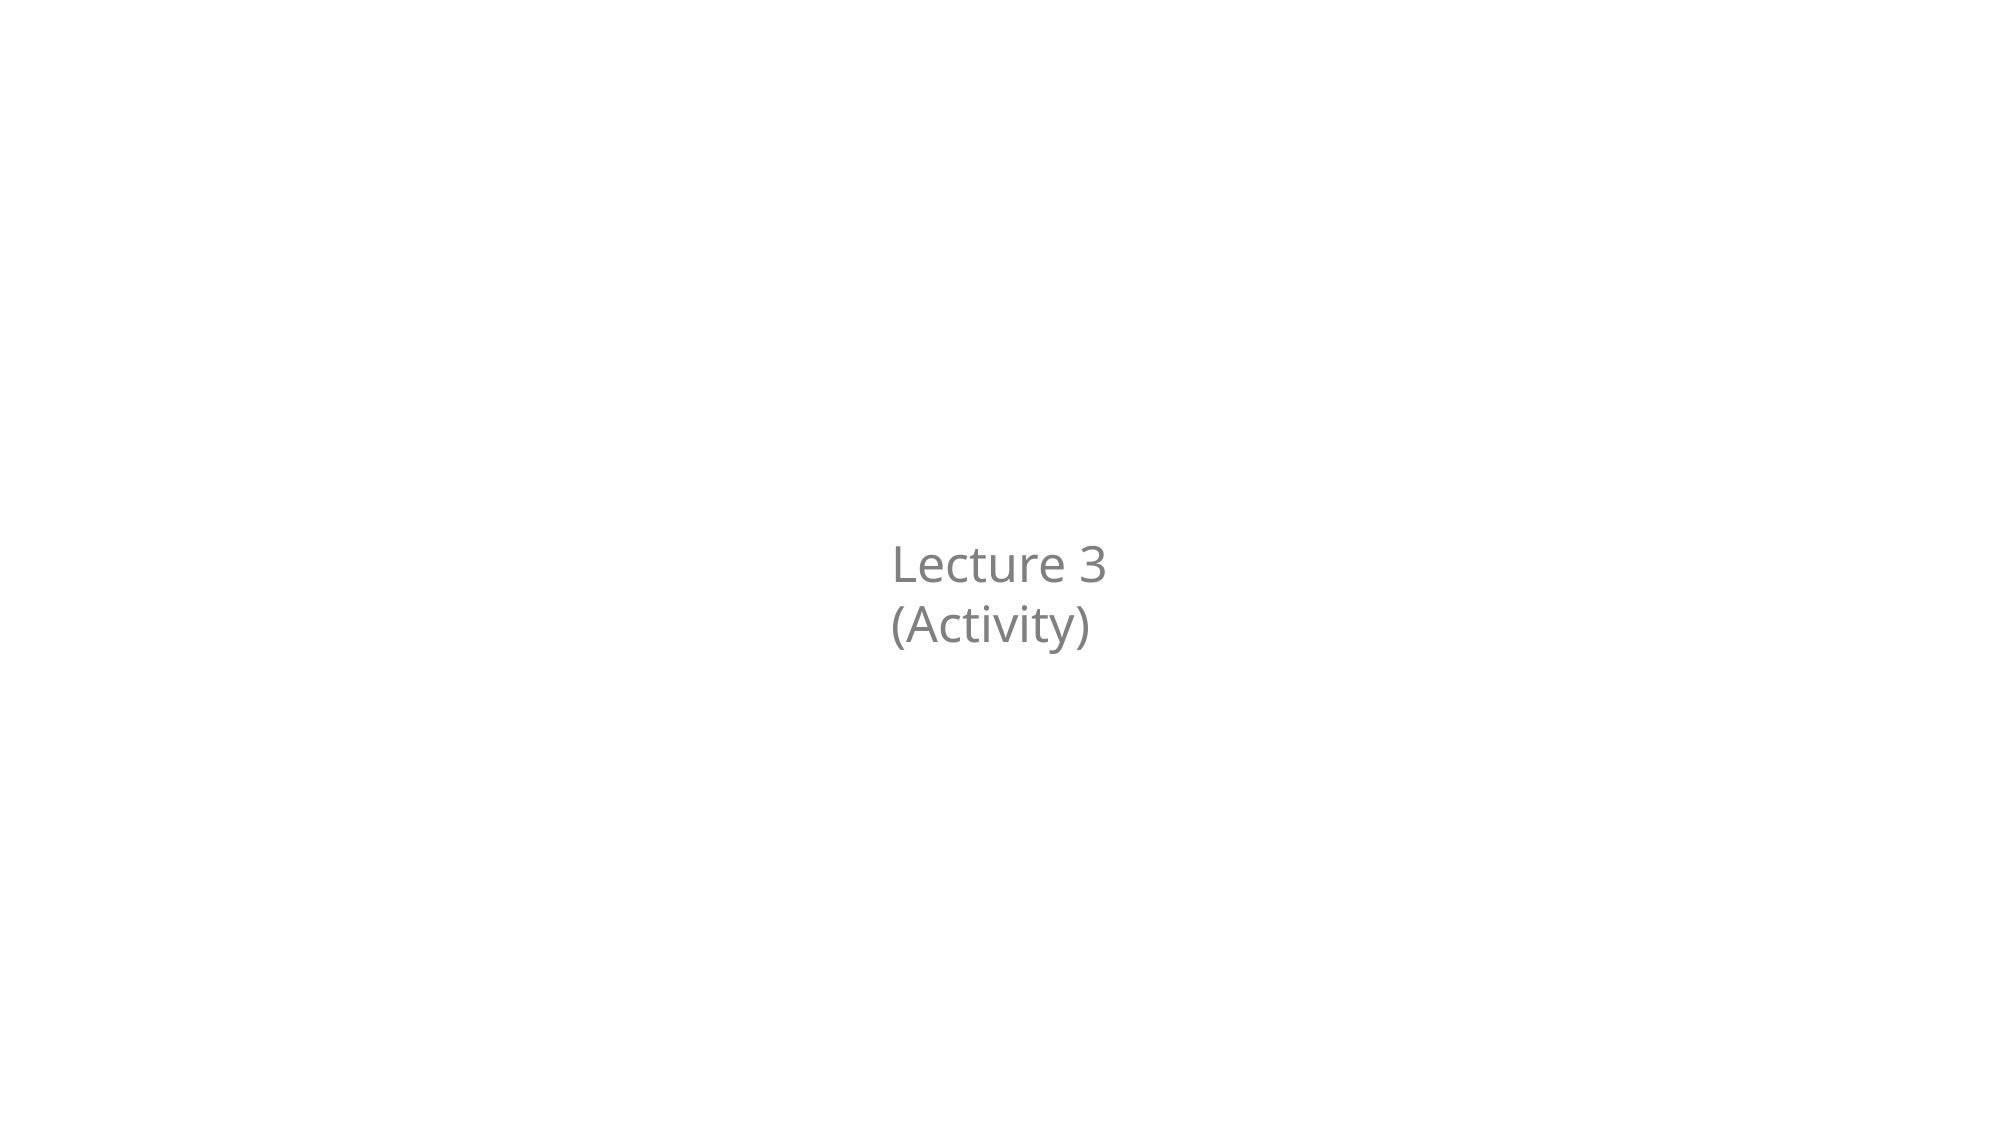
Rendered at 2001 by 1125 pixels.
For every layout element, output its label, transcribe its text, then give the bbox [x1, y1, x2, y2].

text_box Lecture 3 (Activity) [876, 524, 1124, 660]
